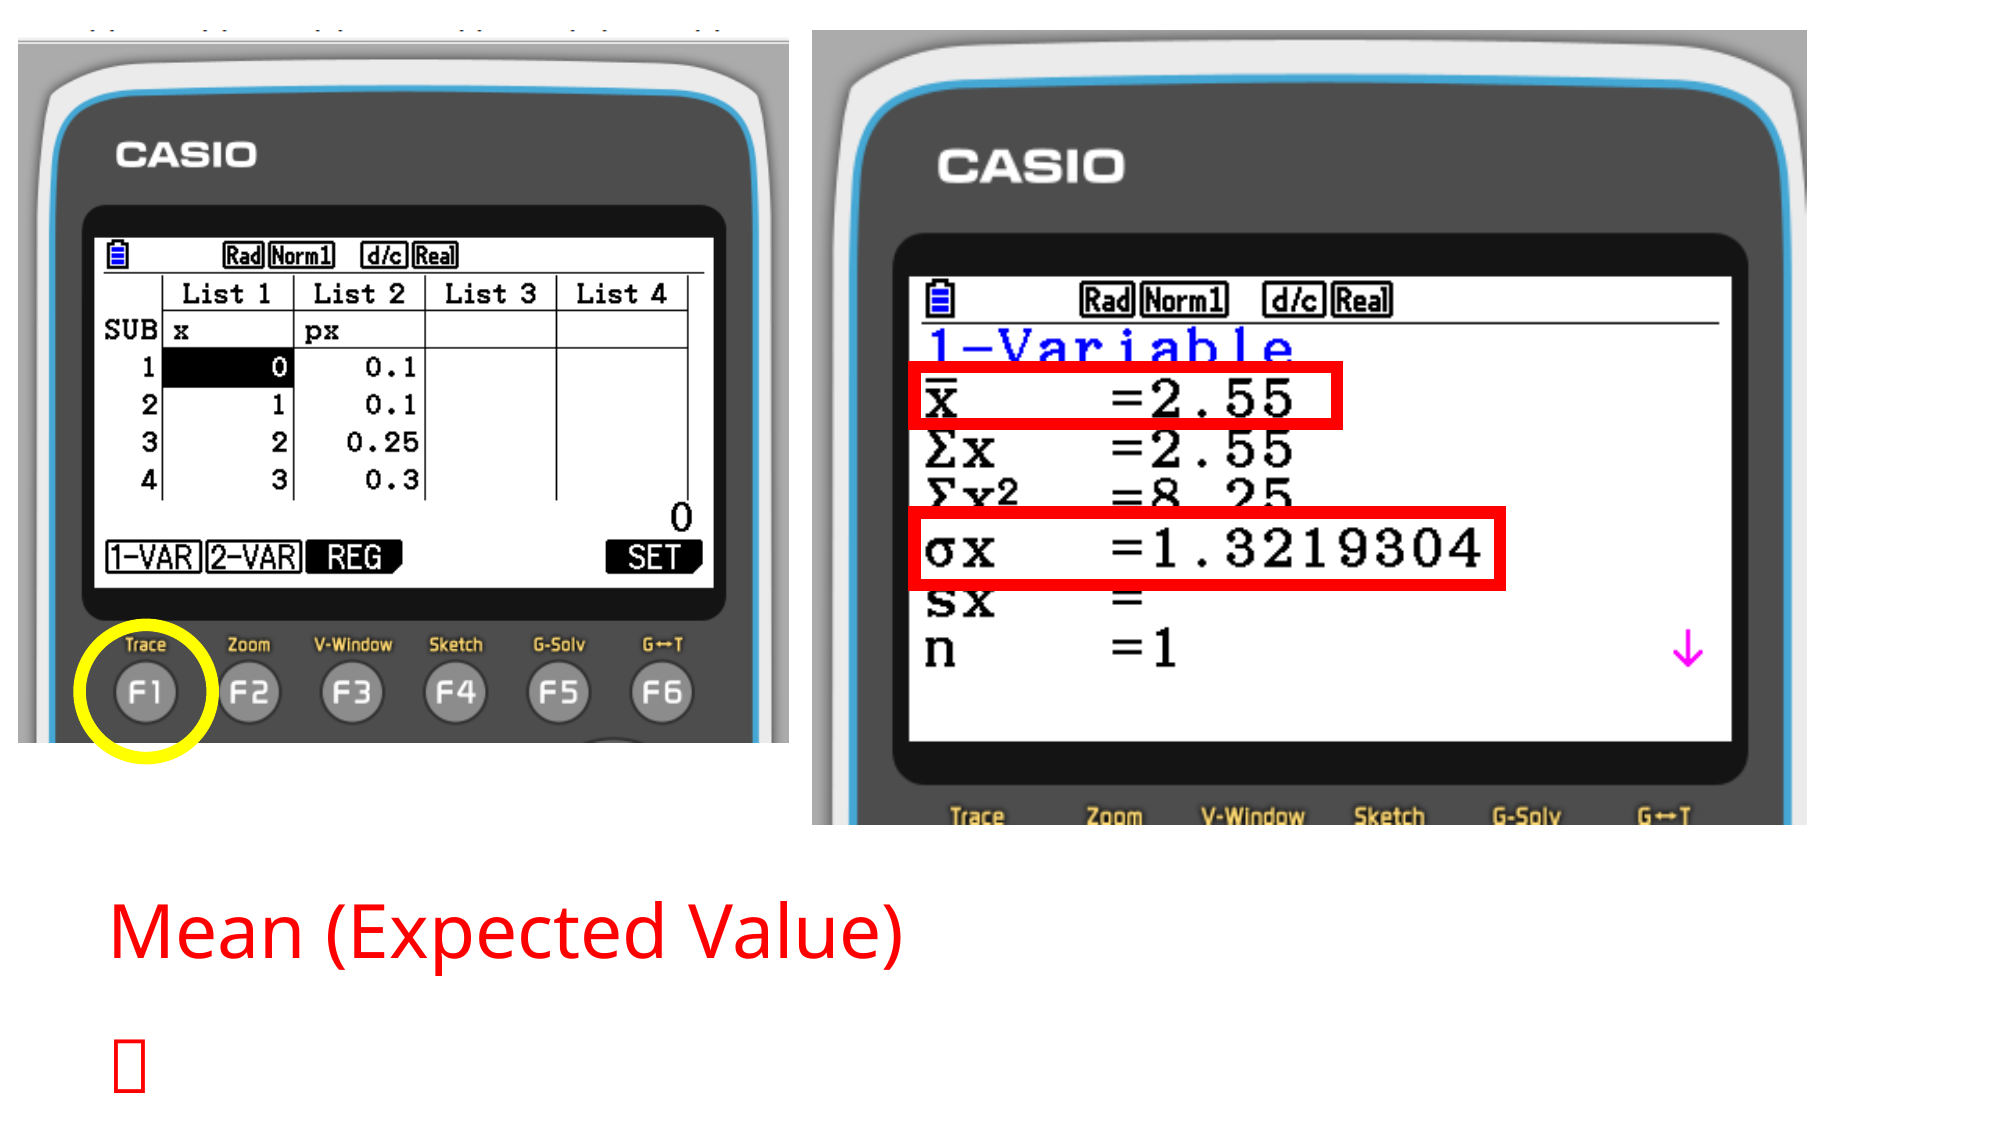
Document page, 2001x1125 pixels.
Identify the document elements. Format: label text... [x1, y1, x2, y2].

picture [812, 30, 1807, 825]
text_box [102, 743, 190, 760]
picture [17, 30, 789, 743]
text_box Mean (Expected Value)  Standard deviation  [92, 831, 975, 1125]
